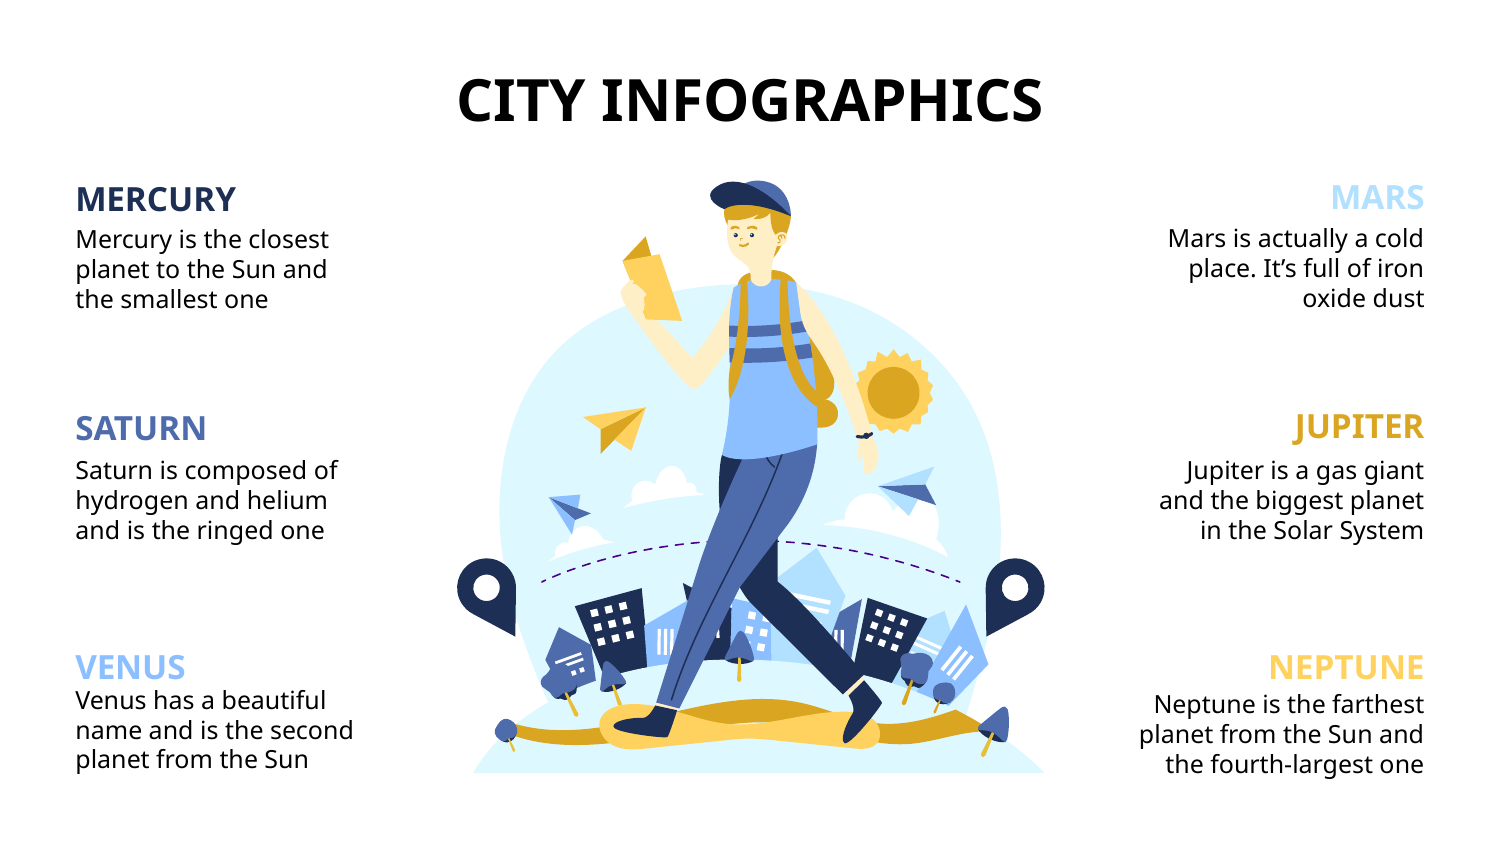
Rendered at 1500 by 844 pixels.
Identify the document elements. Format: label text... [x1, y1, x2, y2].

text_box [741, 658, 752, 664]
text_box [724, 630, 755, 662]
text_box [552, 573, 561, 578]
text_box [728, 281, 749, 400]
text_box [600, 661, 627, 692]
text_box [737, 272, 750, 285]
text_box [729, 325, 738, 337]
text_box [874, 608, 884, 618]
text_box MARS [1224, 155, 1440, 218]
text_box [603, 686, 613, 692]
text_box [781, 213, 791, 233]
text_box [747, 611, 757, 620]
text_box [457, 558, 516, 637]
text_box [670, 629, 674, 654]
text_box [746, 336, 782, 348]
text_box [625, 630, 635, 640]
text_box [604, 605, 614, 614]
text_box [748, 279, 780, 325]
text_box [611, 633, 621, 643]
text_box [593, 622, 603, 632]
text_box [548, 494, 581, 509]
text_box [596, 637, 606, 647]
text_box [773, 231, 788, 247]
text_box [877, 486, 919, 516]
text_box [630, 292, 732, 390]
text_box [772, 270, 796, 282]
text_box [618, 601, 628, 611]
text_box MERCURY [60, 157, 276, 221]
text_box [817, 399, 838, 428]
text_box [925, 568, 935, 574]
text_box [596, 558, 607, 563]
text_box Mars is actually a cold place. It’s full of iron oxide dust [1123, 207, 1440, 302]
text_box [729, 348, 734, 363]
text_box [682, 582, 691, 600]
text_box [791, 592, 831, 605]
text_box [607, 619, 617, 629]
text_box [774, 246, 782, 258]
text_box [744, 347, 786, 363]
text_box JUPITER [1224, 384, 1440, 439]
text_box [817, 544, 827, 548]
text_box [867, 366, 920, 419]
text_box VENUS [60, 625, 276, 688]
text_box [865, 633, 874, 643]
text_box [766, 458, 775, 468]
text_box [731, 598, 771, 660]
text_box [554, 500, 591, 520]
text_box [554, 652, 582, 664]
text_box [879, 555, 889, 560]
text_box [870, 621, 879, 630]
text_box [778, 289, 1001, 660]
text_box [656, 445, 818, 709]
text_box [727, 215, 777, 287]
text_box [716, 629, 720, 639]
text_box [799, 358, 816, 389]
text_box [735, 589, 748, 601]
text_box [744, 625, 754, 635]
text_box [516, 679, 617, 730]
text_box [721, 361, 818, 460]
text_box Neptune is the farthest planet from the Sun and the fourth-largest one [1123, 673, 1440, 776]
text_box [857, 440, 879, 474]
text_box [909, 645, 936, 660]
text_box [863, 675, 955, 723]
text_box [473, 732, 1045, 774]
text_box [842, 680, 882, 744]
text_box [494, 718, 518, 742]
text_box [917, 604, 989, 706]
text_box [778, 547, 846, 635]
text_box [737, 658, 742, 682]
text_box Jupiter is a gas giant and the biggest planet in the Solar System [1123, 439, 1440, 534]
text_box [570, 670, 577, 676]
text_box [623, 236, 652, 260]
text_box [678, 659, 853, 711]
text_box [627, 550, 638, 555]
text_box [541, 687, 554, 702]
text_box [545, 627, 596, 687]
text_box [643, 547, 653, 551]
text_box [663, 628, 668, 655]
text_box [878, 466, 935, 487]
text_box [759, 628, 768, 637]
text_box [857, 349, 934, 434]
text_box [730, 225, 740, 230]
text_box [508, 739, 516, 752]
text_box [933, 700, 941, 714]
text_box [574, 588, 647, 672]
text_box [565, 657, 584, 666]
text_box [718, 456, 741, 509]
text_box [893, 669, 908, 688]
text_box [901, 677, 910, 686]
text_box [644, 600, 687, 667]
text_box [887, 613, 896, 622]
text_box [978, 730, 991, 739]
text_box [678, 698, 833, 724]
text_box SATURN [60, 385, 276, 449]
text_box [549, 498, 576, 535]
text_box [940, 574, 950, 579]
text_box [690, 541, 700, 545]
text_box [747, 225, 758, 230]
text_box [613, 705, 678, 738]
text_box [777, 234, 786, 244]
text_box [901, 680, 913, 706]
text_box [810, 339, 835, 402]
text_box [705, 607, 732, 660]
text_box [745, 180, 791, 215]
text_box [617, 663, 668, 705]
text_box [933, 682, 956, 704]
text_box [890, 643, 899, 652]
text_box [793, 332, 811, 345]
text_box [516, 724, 609, 746]
text_box [756, 643, 766, 652]
text_box [795, 343, 813, 360]
text_box [548, 525, 615, 562]
text_box [832, 546, 843, 550]
text_box Venus has a beautiful name and is the second planet from the Sun [60, 682, 377, 776]
text_box [855, 432, 874, 439]
text_box [845, 677, 864, 696]
text_box [620, 279, 647, 315]
text_box [952, 654, 974, 681]
text_box [895, 559, 905, 564]
text_box [590, 608, 599, 618]
text_box [978, 706, 1009, 743]
text_box [615, 684, 626, 690]
text_box Mercury is the closest planet to the Sun and the smallest one [60, 208, 377, 303]
text_box [899, 618, 909, 627]
text_box [599, 704, 881, 750]
text_box [910, 564, 920, 569]
text_box [912, 682, 926, 689]
text_box [895, 630, 904, 640]
text_box [566, 567, 576, 572]
text_box [727, 658, 738, 664]
text_box Saturn is composed of hydrogen and helium and is the ringed one [60, 439, 377, 534]
text_box CITY INFOGRAPHICS [51, 48, 1449, 142]
text_box [788, 280, 801, 322]
text_box [600, 410, 642, 455]
text_box [762, 617, 769, 623]
text_box [804, 604, 830, 615]
text_box [914, 641, 938, 656]
text_box [796, 282, 872, 435]
text_box [981, 733, 994, 757]
text_box [582, 407, 645, 430]
text_box [946, 650, 969, 677]
text_box [612, 554, 622, 558]
text_box [540, 663, 577, 698]
text_box [499, 305, 729, 686]
text_box [878, 709, 981, 745]
text_box [779, 279, 818, 407]
text_box [670, 455, 783, 701]
text_box NEPTUNE [1224, 625, 1440, 673]
text_box [622, 254, 683, 321]
text_box [612, 685, 622, 705]
text_box [729, 284, 740, 325]
text_box [658, 545, 669, 549]
text_box [791, 321, 806, 334]
text_box [985, 558, 1045, 637]
text_box [877, 638, 887, 648]
text_box [900, 652, 934, 685]
text_box [919, 610, 951, 646]
text_box [622, 465, 707, 509]
text_box [554, 694, 567, 700]
text_box [748, 324, 781, 337]
text_box [834, 629, 838, 642]
text_box [568, 687, 577, 698]
text_box [657, 628, 661, 655]
text_box [770, 624, 811, 664]
text_box [740, 539, 865, 695]
text_box [738, 242, 749, 248]
text_box [992, 734, 1005, 743]
text_box [916, 636, 942, 650]
text_box [659, 284, 737, 357]
text_box [848, 549, 858, 553]
text_box [950, 677, 978, 715]
text_box [581, 562, 591, 567]
text_box [854, 597, 928, 683]
text_box [710, 181, 791, 217]
text_box [724, 208, 728, 224]
text_box [884, 485, 937, 506]
text_box [882, 626, 892, 635]
text_box [822, 493, 949, 558]
text_box [614, 407, 646, 451]
text_box [940, 645, 963, 672]
text_box [622, 616, 631, 625]
text_box [729, 337, 736, 348]
text_box [564, 693, 579, 717]
text_box [727, 205, 782, 234]
text_box [857, 436, 874, 445]
text_box [864, 552, 874, 556]
text_box [840, 629, 844, 649]
text_box [834, 599, 862, 658]
